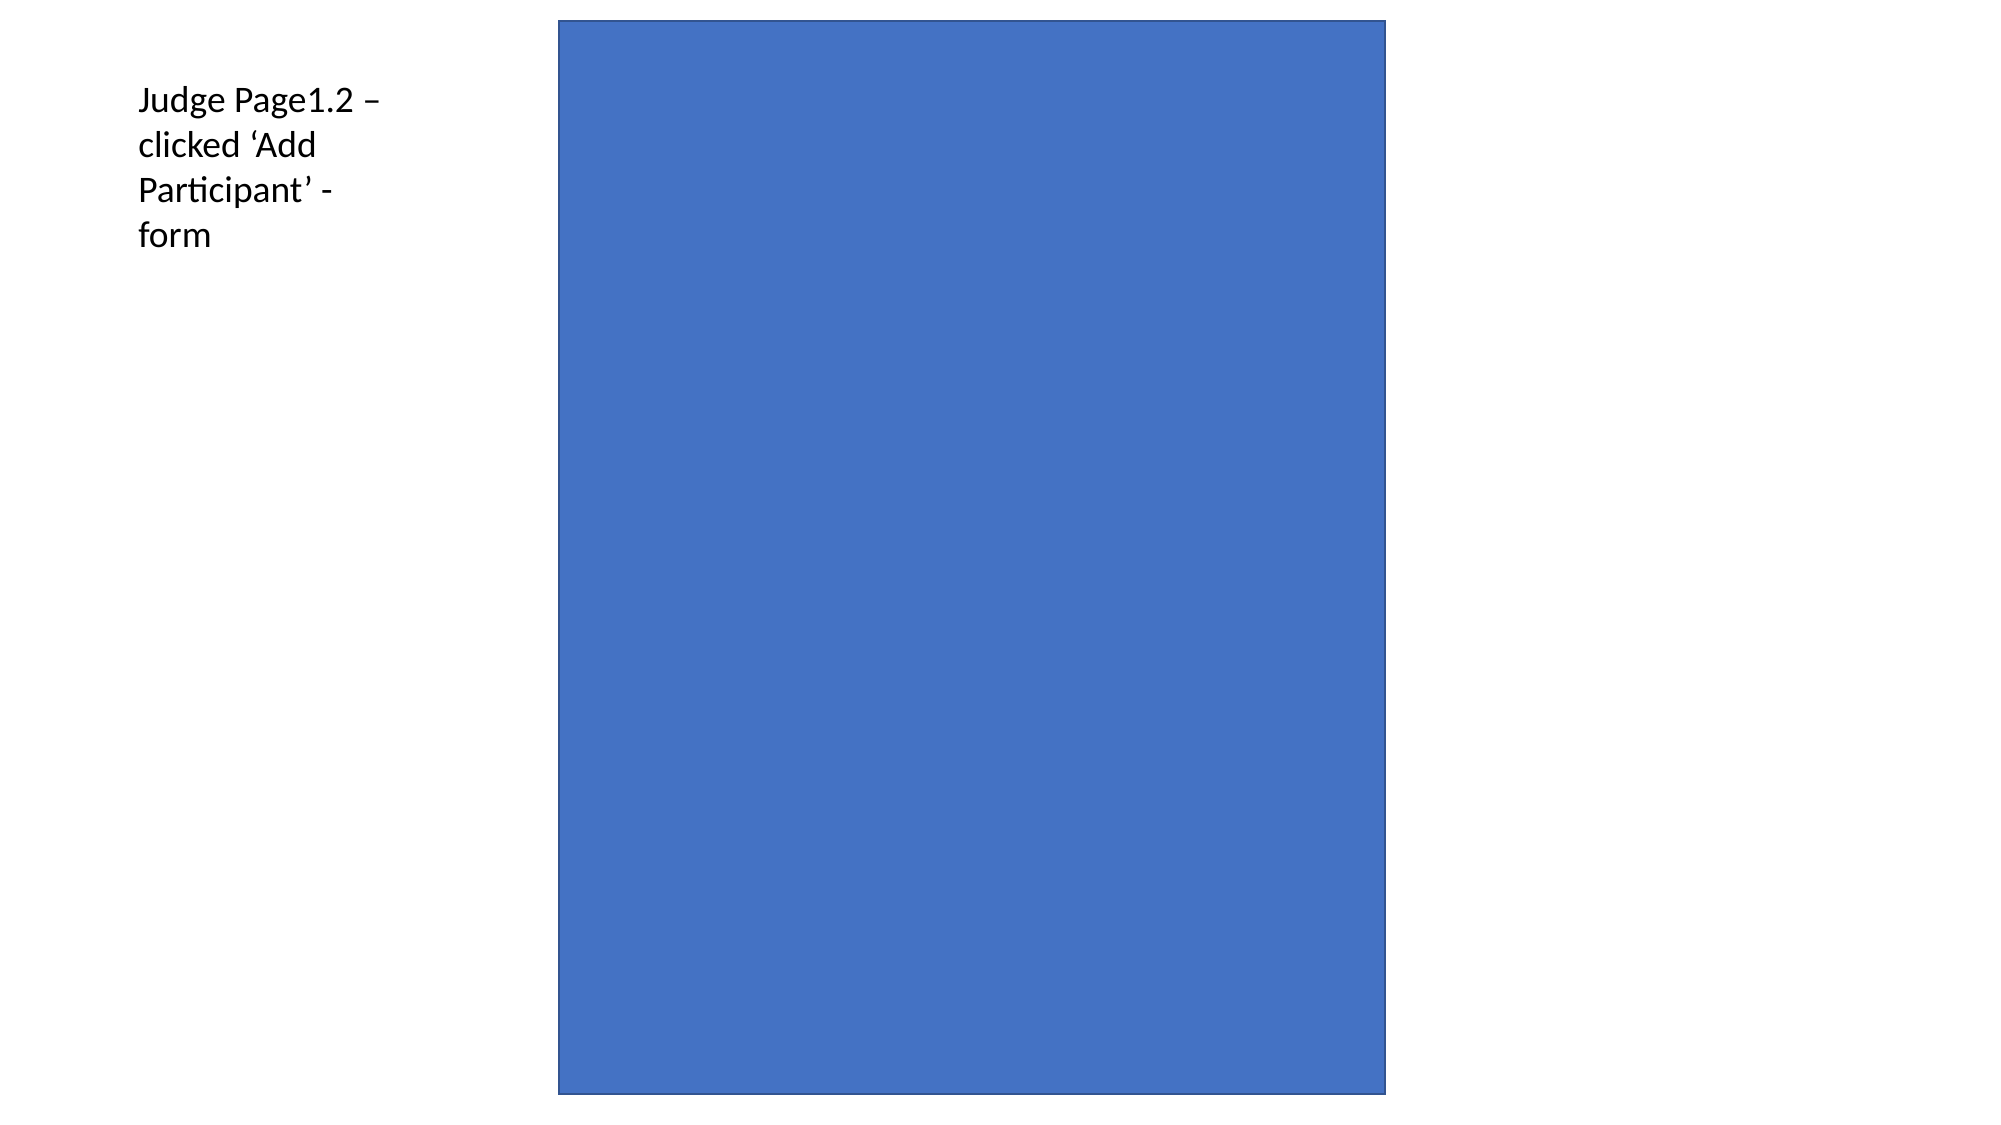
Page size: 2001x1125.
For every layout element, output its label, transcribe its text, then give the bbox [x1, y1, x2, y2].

text_box Judge Page1.2 – clicked ‘Add Participant’ - form [123, 67, 430, 263]
text_box [558, 20, 1386, 1095]
